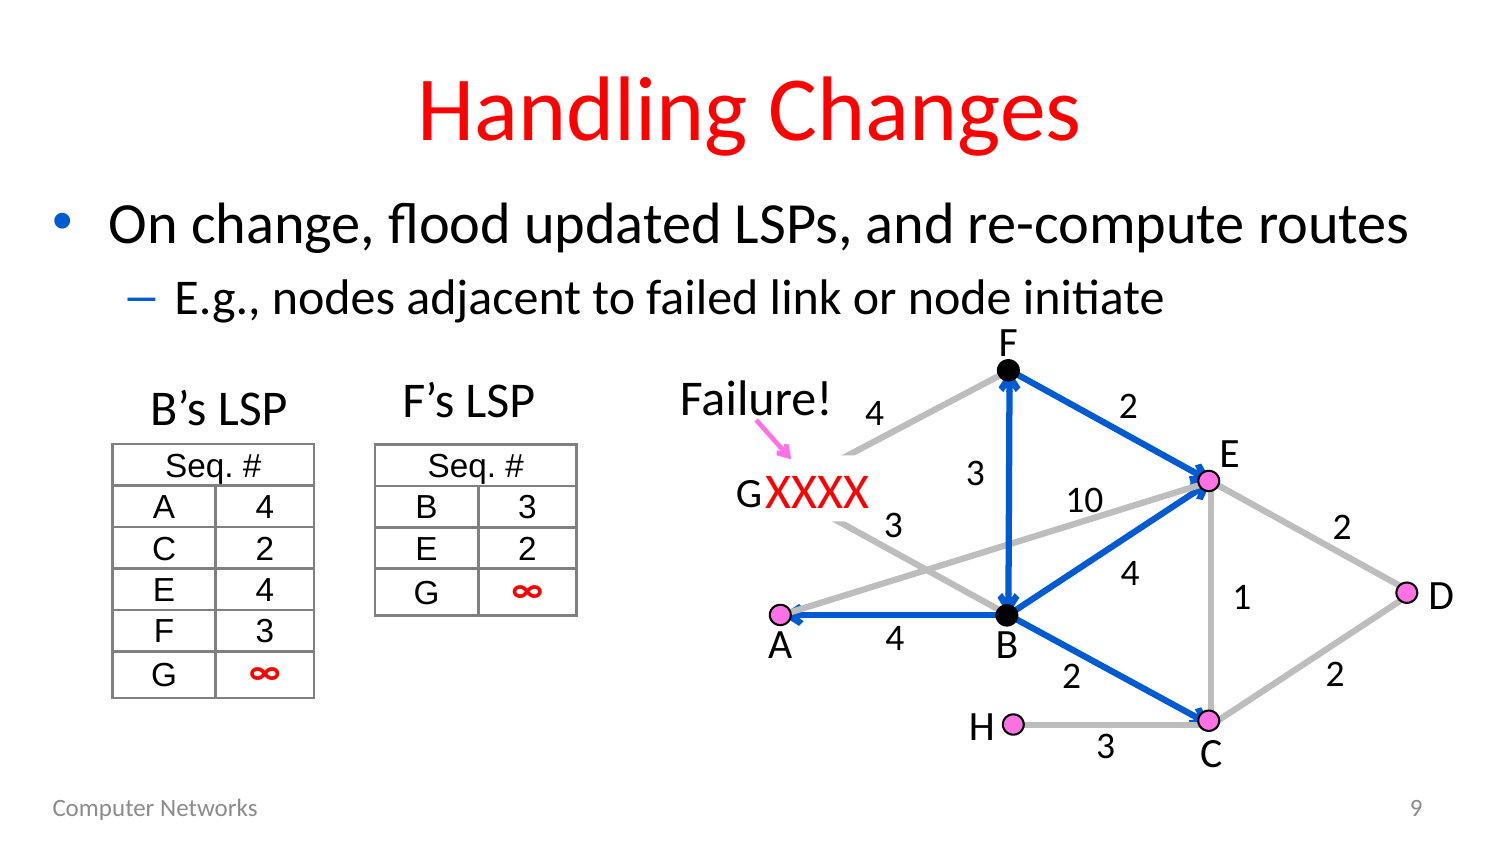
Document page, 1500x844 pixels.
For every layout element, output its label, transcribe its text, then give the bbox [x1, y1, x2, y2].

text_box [714, 309, 1476, 782]
table_cell 4 [217, 487, 313, 526]
table_cell E [376, 529, 477, 567]
table_cell ∞ [480, 570, 575, 614]
table_cell E [114, 570, 214, 609]
title Handling Changes [37, 33, 1463, 175]
table_cell 3 [480, 487, 575, 526]
table_cell G [114, 653, 214, 697]
table_cell 4 [217, 570, 313, 609]
slide_number 9 [1087, 791, 1438, 830]
table_cell F [114, 611, 214, 650]
table_cell A [114, 487, 214, 526]
footer Computer Networks [37, 784, 513, 830]
table_cell C [114, 528, 214, 567]
table_cell 3 [217, 611, 313, 650]
list On change, flood updated LSPs, and re-compute routes E.g., nodes adjacent to failed link or node initiate [37, 177, 1463, 735]
table_header Seq. # [376, 446, 575, 485]
text_box B’s LSP [125, 379, 313, 442]
table_cell 2 [217, 528, 313, 567]
text_box Failure! [662, 369, 709, 433]
table_cell B [376, 487, 477, 526]
table_header Seq. # [114, 445, 313, 484]
table_cell ∞ [217, 653, 313, 697]
table_cell 2 [480, 529, 575, 567]
text_box F’s LSP [375, 371, 563, 435]
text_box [755, 419, 792, 460]
table_cell G [376, 570, 477, 614]
